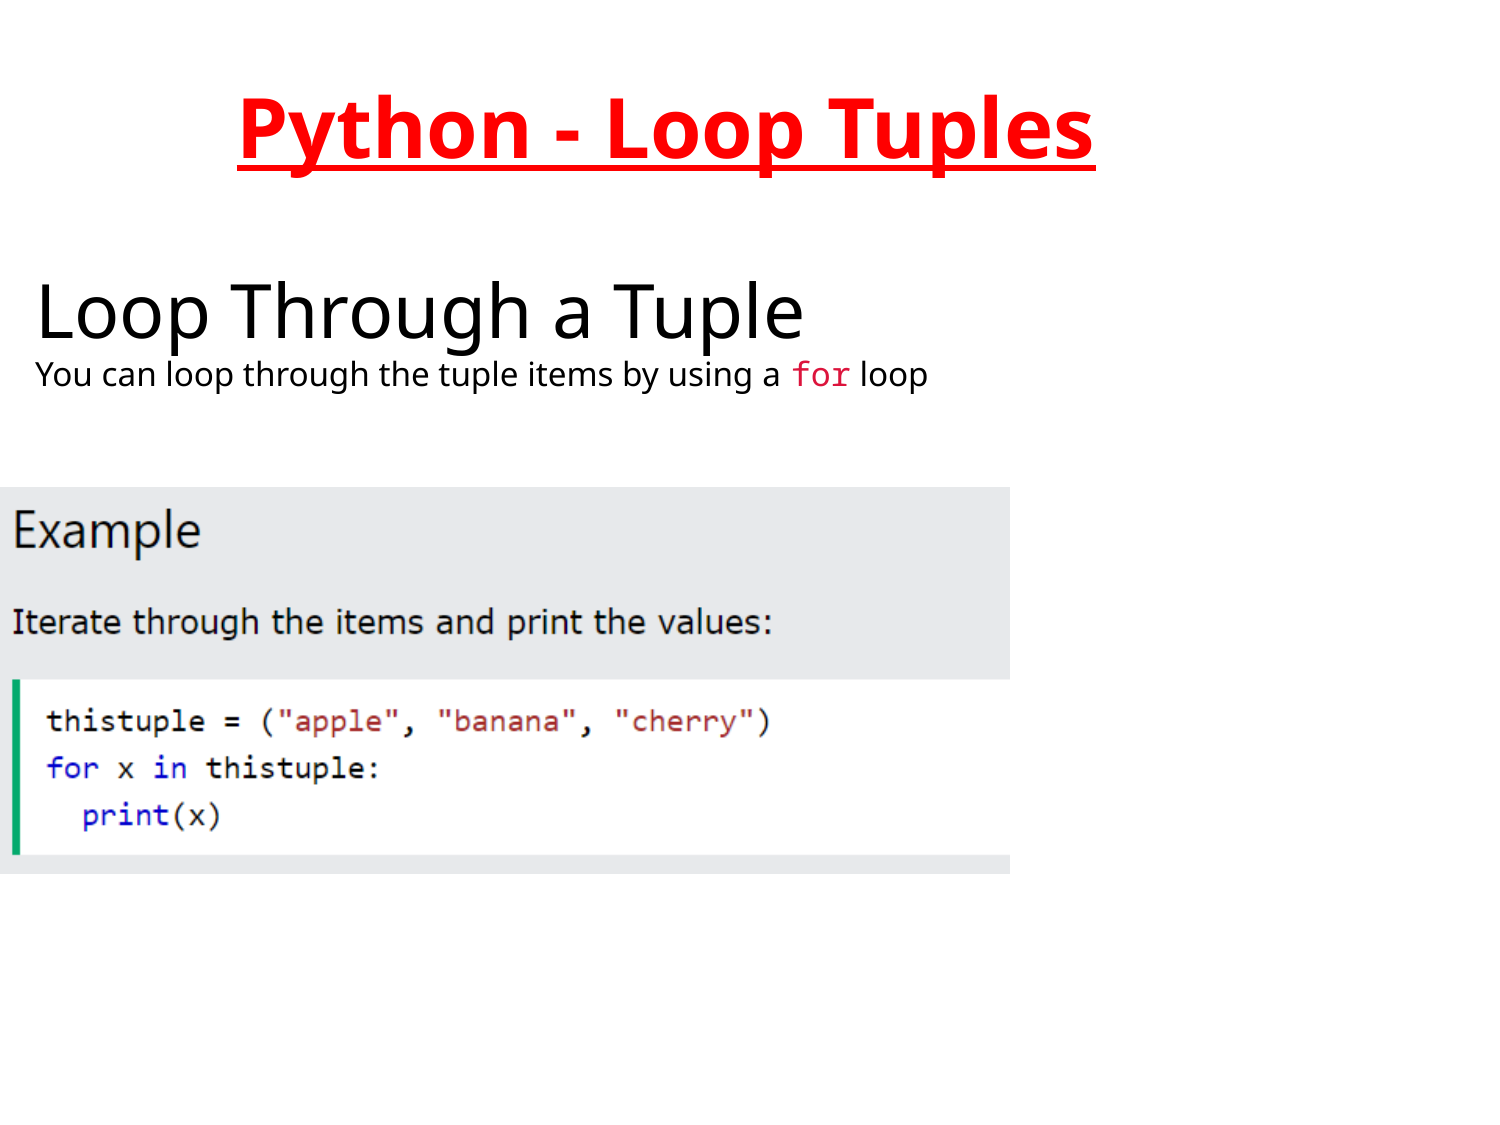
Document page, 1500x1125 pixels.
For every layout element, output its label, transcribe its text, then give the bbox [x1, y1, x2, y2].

picture [0, 487, 1010, 874]
text_box Python - Loop Tuples [251, 50, 1081, 201]
text_box Loop Through a Tuple You can loop through the tuple items by using a for loop [35, 250, 929, 406]
